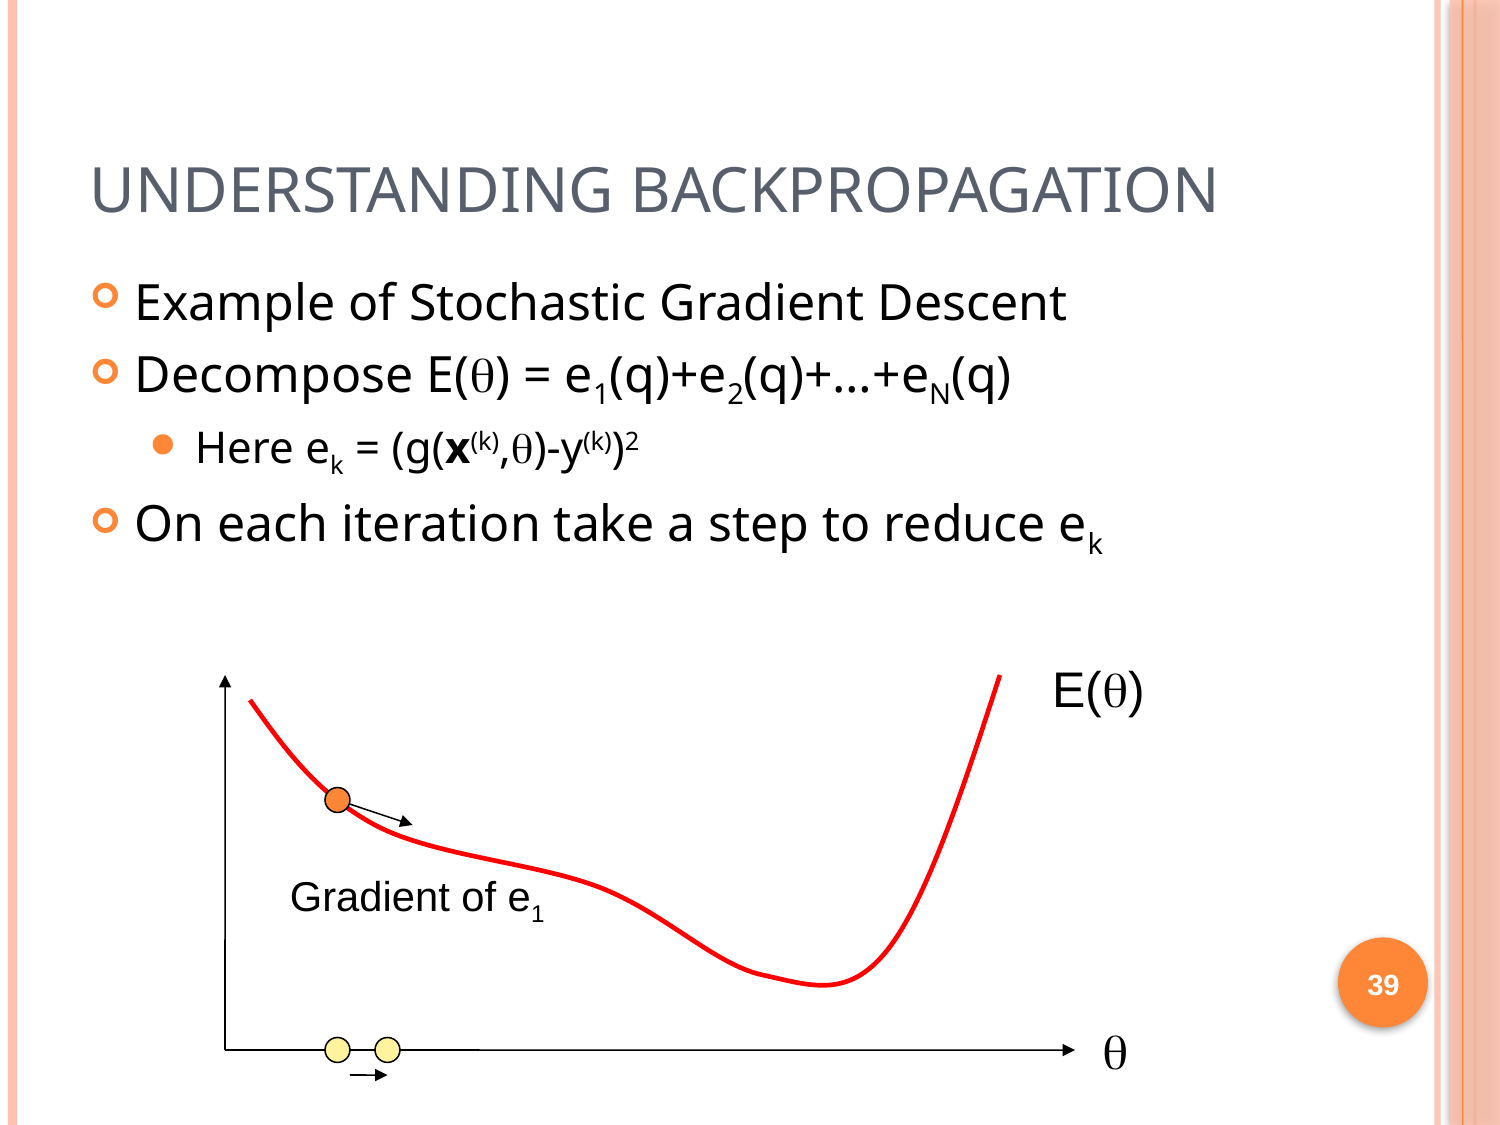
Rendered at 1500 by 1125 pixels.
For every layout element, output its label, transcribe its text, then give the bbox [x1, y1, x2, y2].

title Understanding Backpropagation [75, 45, 1300, 233]
text_box [375, 1037, 400, 1063]
text_box [400, 1043, 1075, 1057]
text_box q [1087, 1012, 1250, 1088]
text_box [324, 787, 350, 813]
text_box E(q) [1037, 649, 1200, 725]
text_box [350, 804, 413, 827]
slide_number 39 [1333, 940, 1434, 1027]
text_box [349, 1068, 388, 1082]
text_box [324, 1037, 350, 1063]
list Example of Stochastic Gradient Descent Decompose E(q) = e1(q)+e2(q)+…+eN(q) Here ek = (g(x(k),q)-y(k))2 On each iteration take a step to reduce ek [75, 262, 1300, 1062]
text_box [249, 675, 1000, 986]
text_box [218, 675, 232, 1051]
text_box Gradient of e1 [274, 862, 588, 935]
